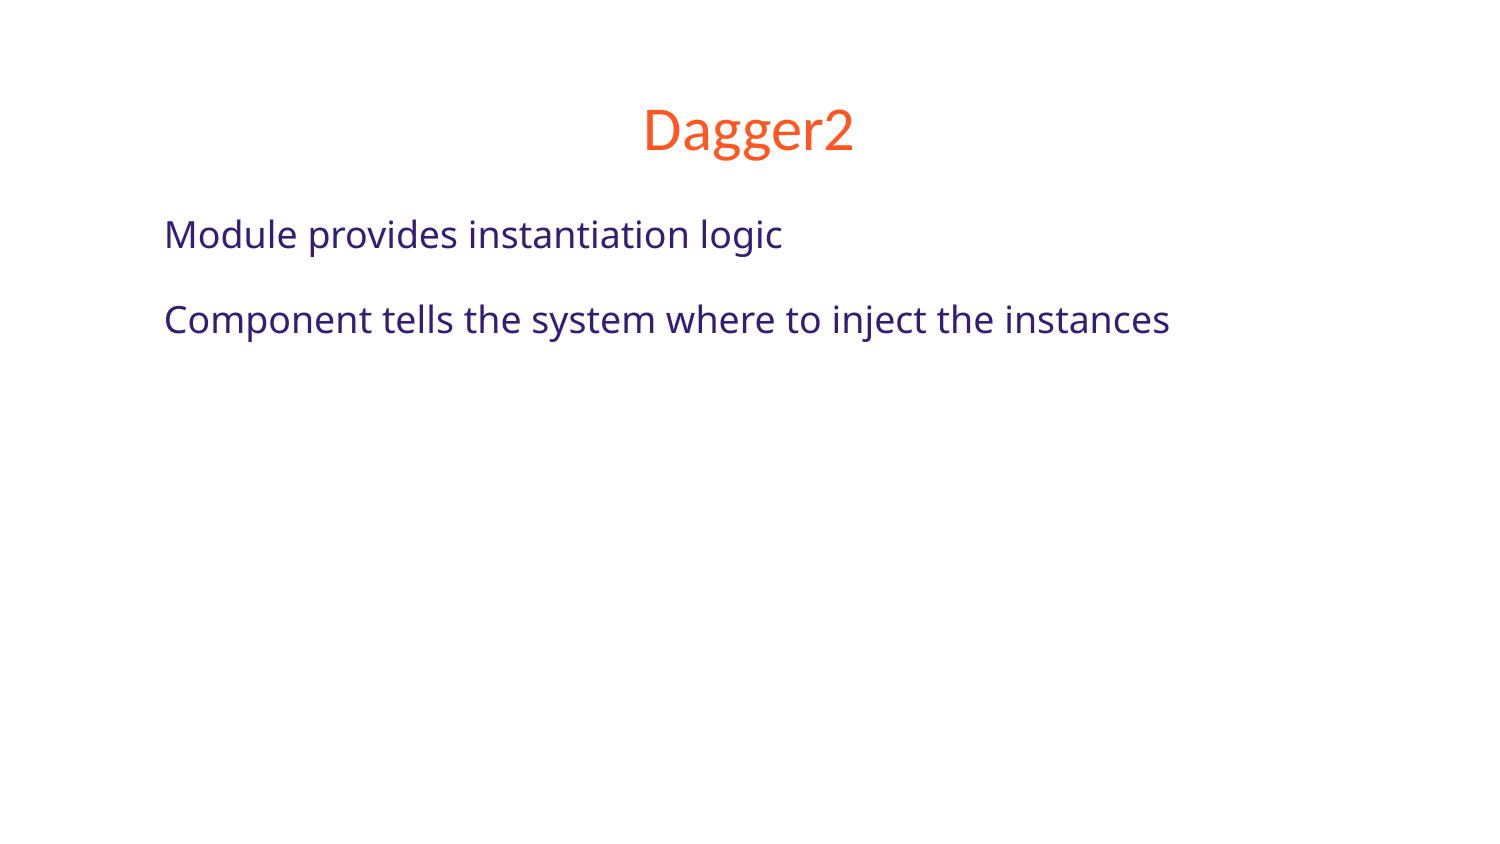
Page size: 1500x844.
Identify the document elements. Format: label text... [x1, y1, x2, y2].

list Module provides instantiation logic Component tells the system where to inject the instances [148, 189, 1350, 750]
title Dagger2 [51, 72, 1449, 167]
